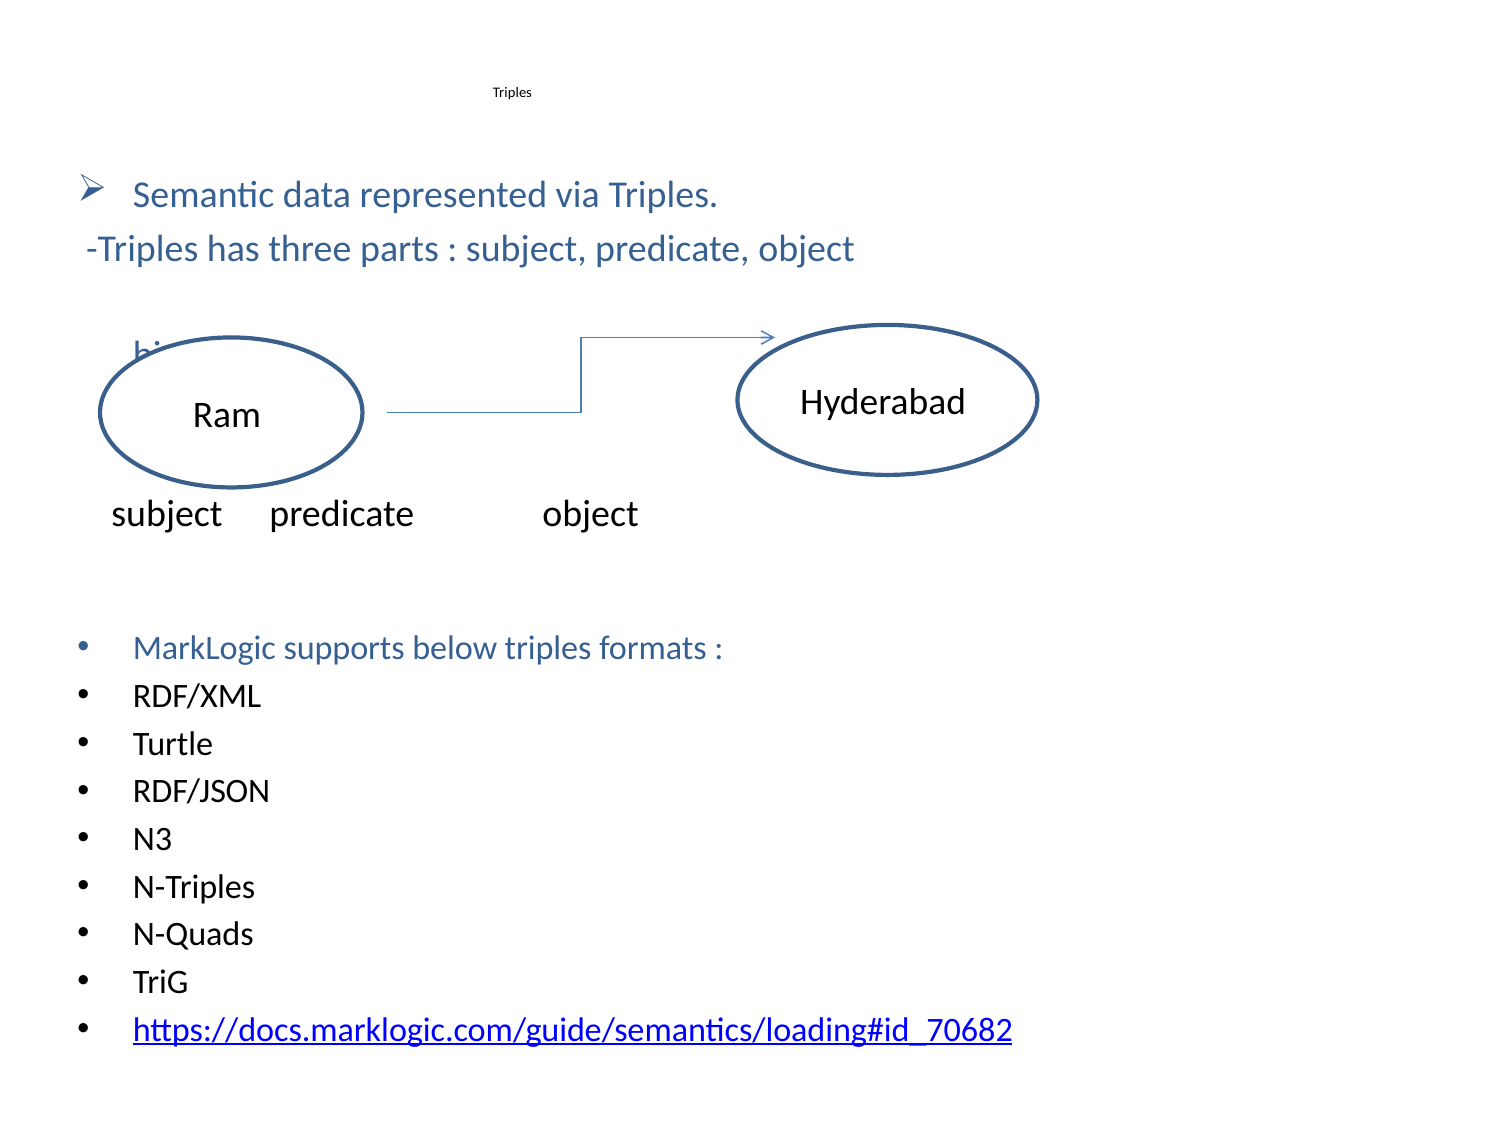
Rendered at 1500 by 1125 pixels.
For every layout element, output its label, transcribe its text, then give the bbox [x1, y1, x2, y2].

list Semantic data represented via Triples. -Triples has three parts : subject, predicate, object birthPlace subject predicate object MarkLogic supports below triples formats : RDF/XML Turtle RDF/JSON N3 N-Triples N-Quads TriG https://docs.marklogic.com/guide/semantics/loading#id_70682 [62, 162, 1413, 1063]
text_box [387, 337, 776, 413]
text_box Ram [97, 335, 365, 490]
title Triples [37, 37, 988, 163]
text_box Hyderabad [741, 322, 1040, 478]
